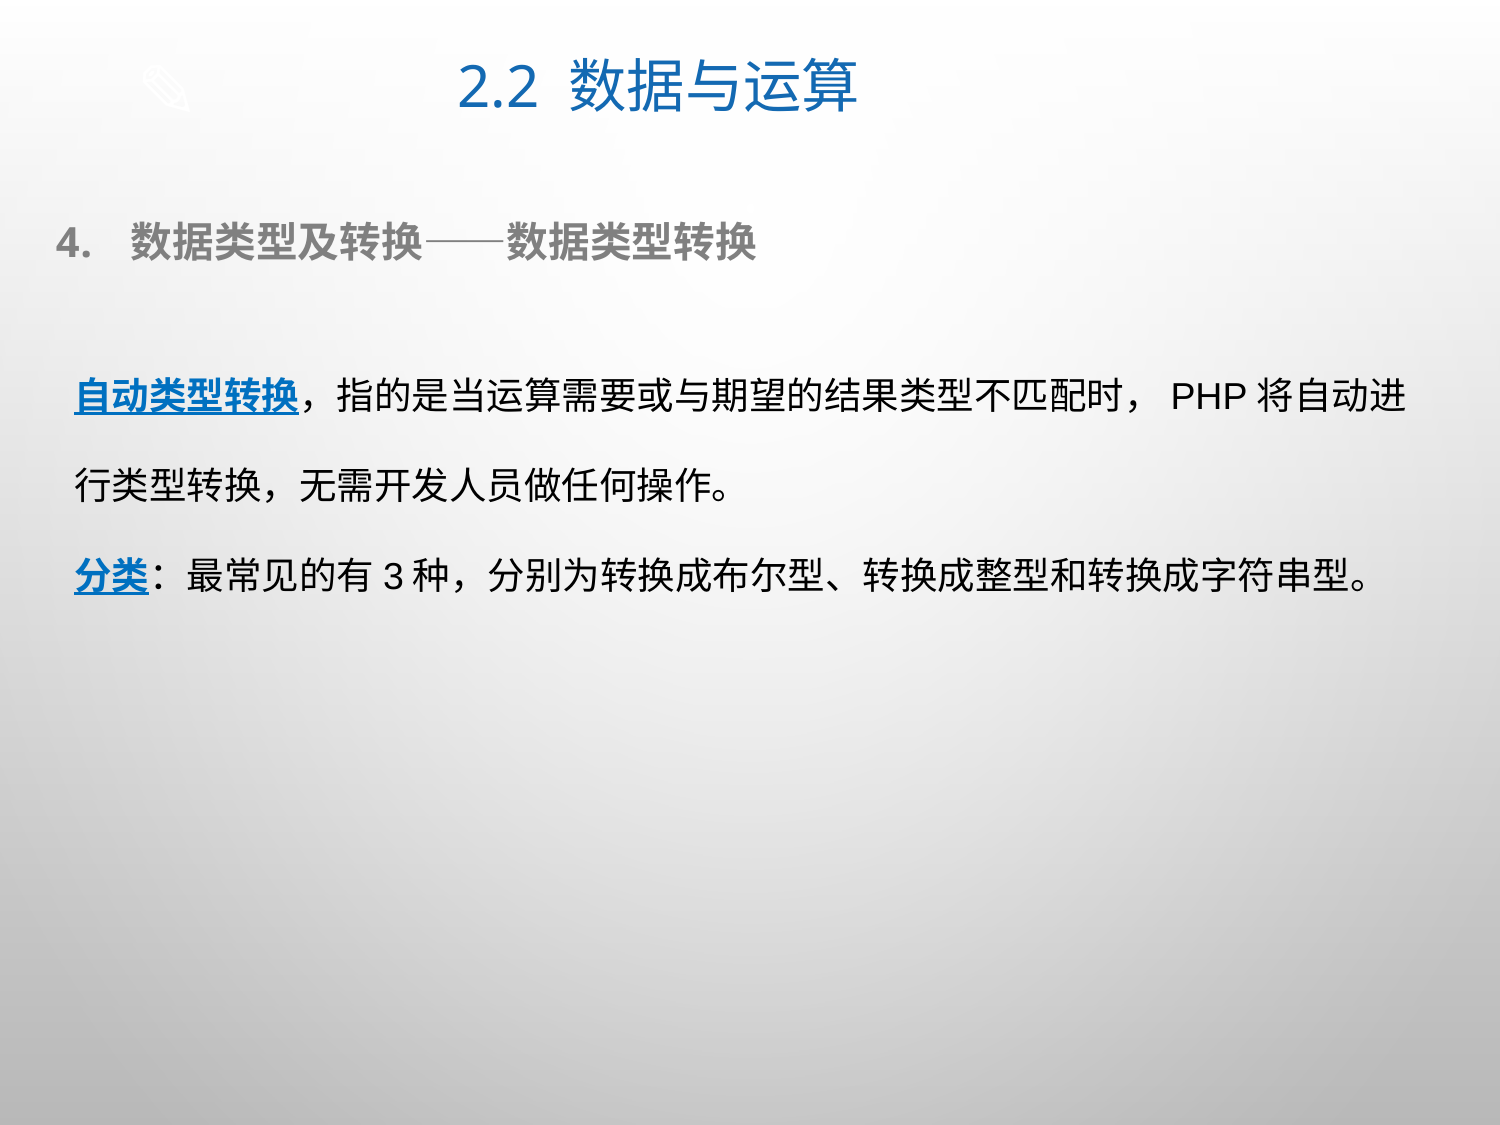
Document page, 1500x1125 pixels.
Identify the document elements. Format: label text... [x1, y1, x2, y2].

title 2.2 数据与运算 [271, 25, 1046, 153]
text_box 自动类型转换，指的是当运算需要或与期望的结果类型不匹配时，PHP将自动进行类型转换，无需开发人员做任何操作。 分类：最常见的有3种，分别为转换成布尔型、转换成整型和转换成字符串型。 [59, 319, 1438, 605]
text_box 数据类型及转换——数据类型转换 [41, 208, 1424, 274]
picture [0, 0, 1500, 1125]
